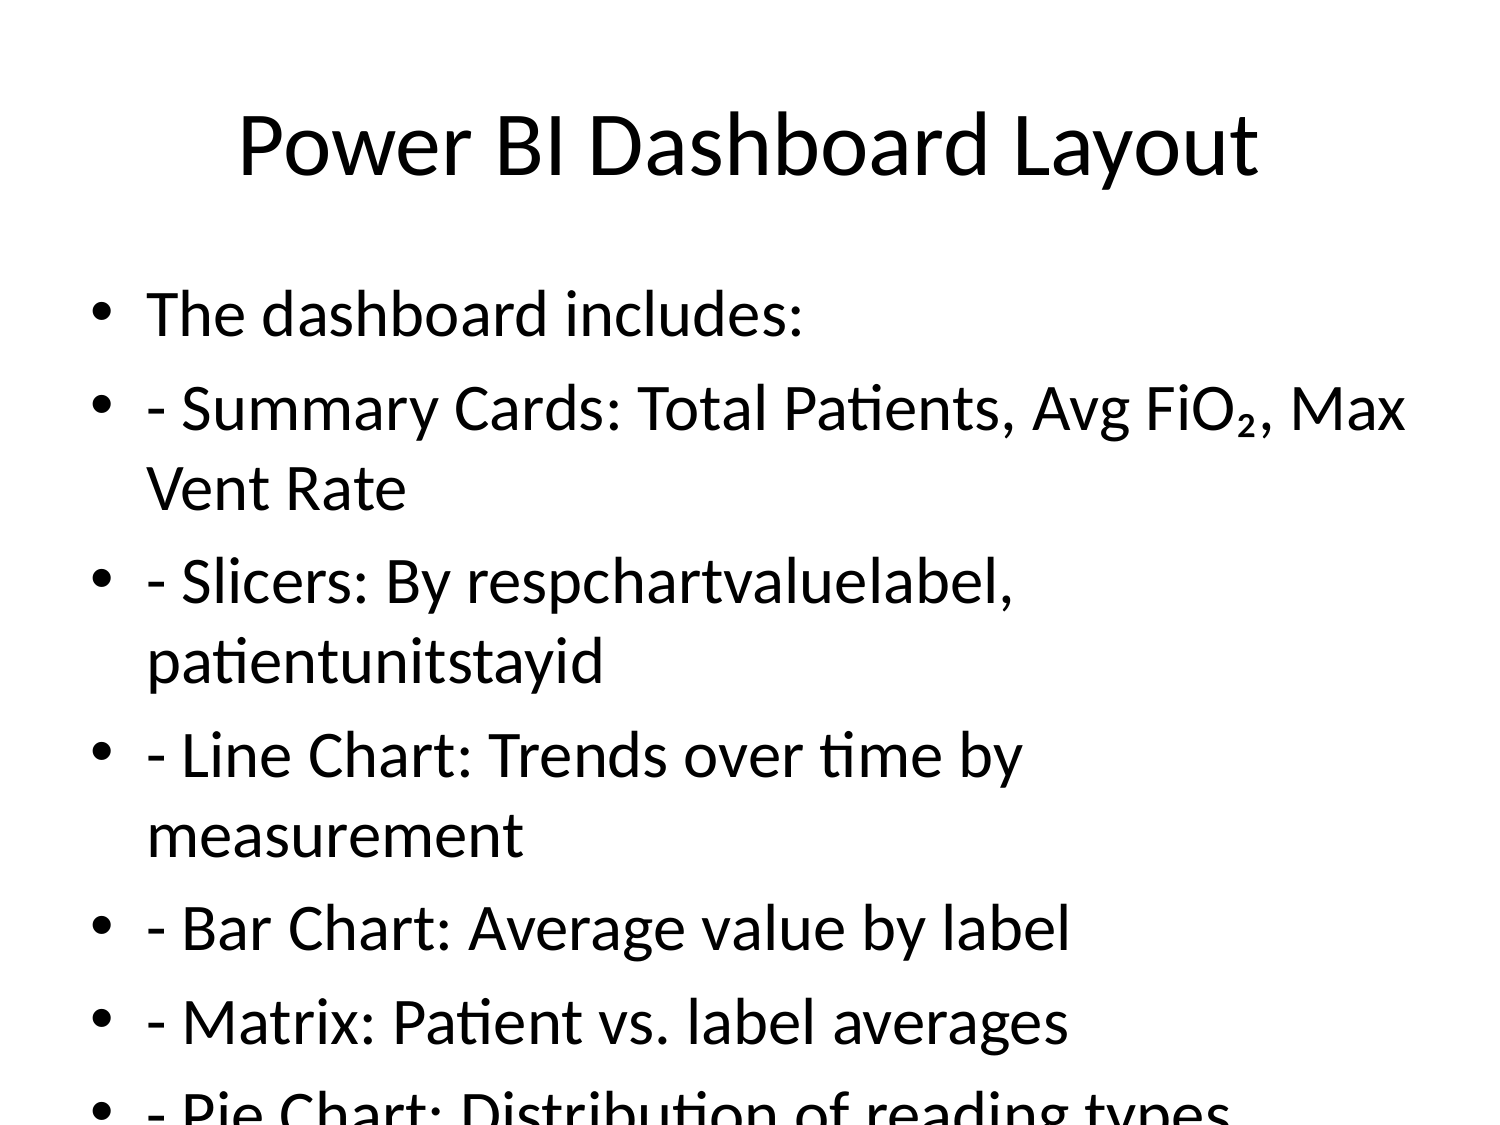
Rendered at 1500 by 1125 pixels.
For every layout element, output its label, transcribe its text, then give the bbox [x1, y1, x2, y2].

list The dashboard includes: - Summary Cards: Total Patients, Avg FiO₂, Max Vent Rate - Slicers: By respchartvaluelabel, patientunitstayid - Line Chart: Trends over time by measurement - Bar Chart: Average value by label - Matrix: Patient vs. label averages - Pie Chart: Distribution of reading types [75, 262, 1425, 1125]
title Power BI Dashboard Layout [75, 45, 1425, 233]
